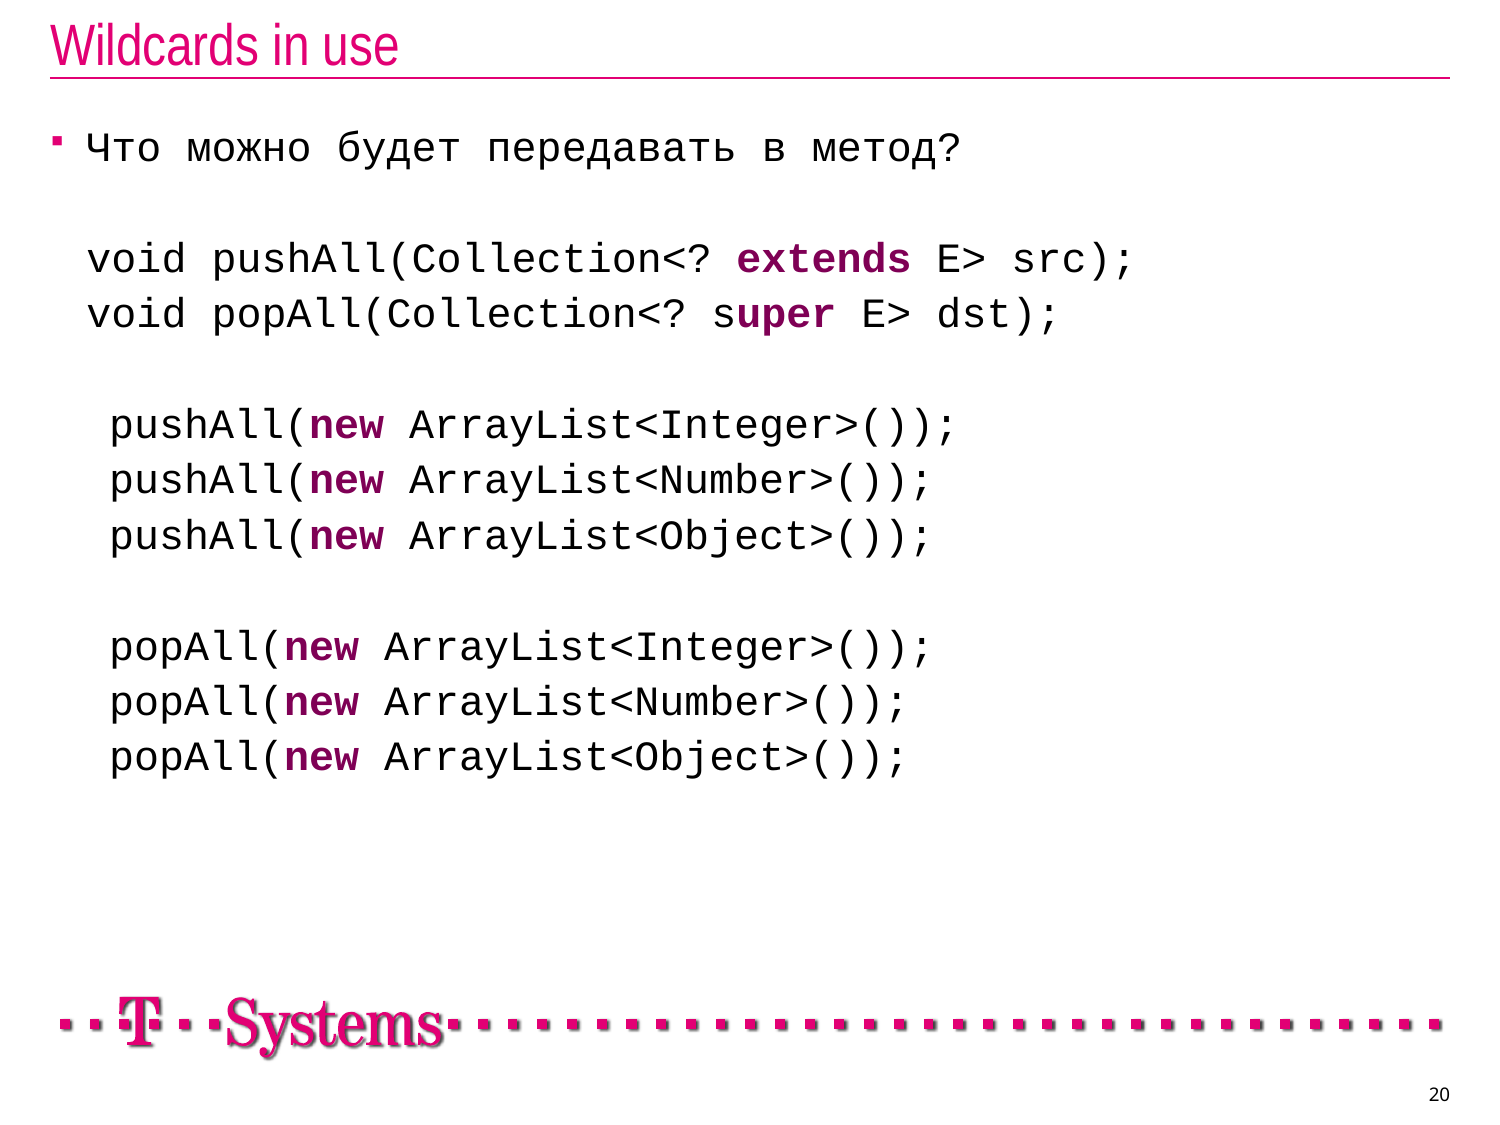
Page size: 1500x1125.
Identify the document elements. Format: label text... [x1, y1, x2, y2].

list Что можно будет передавать в метод? void pushAll(Collection<? extends E> src); void popAll(Collection<? super E> dst); pushAll(new ArrayList<Integer>()); pushAll(new ArrayList<Number>()); pushAll(new ArrayList<Object>()); popAll(new ArrayList<Integer>()); popAll(new ArrayList<Number>()); popAll(new ArrayList<Object>()); [50, 125, 1450, 988]
slide_number 20 [1361, 1082, 1451, 1107]
title Wildcards in use [50, 14, 1450, 91]
